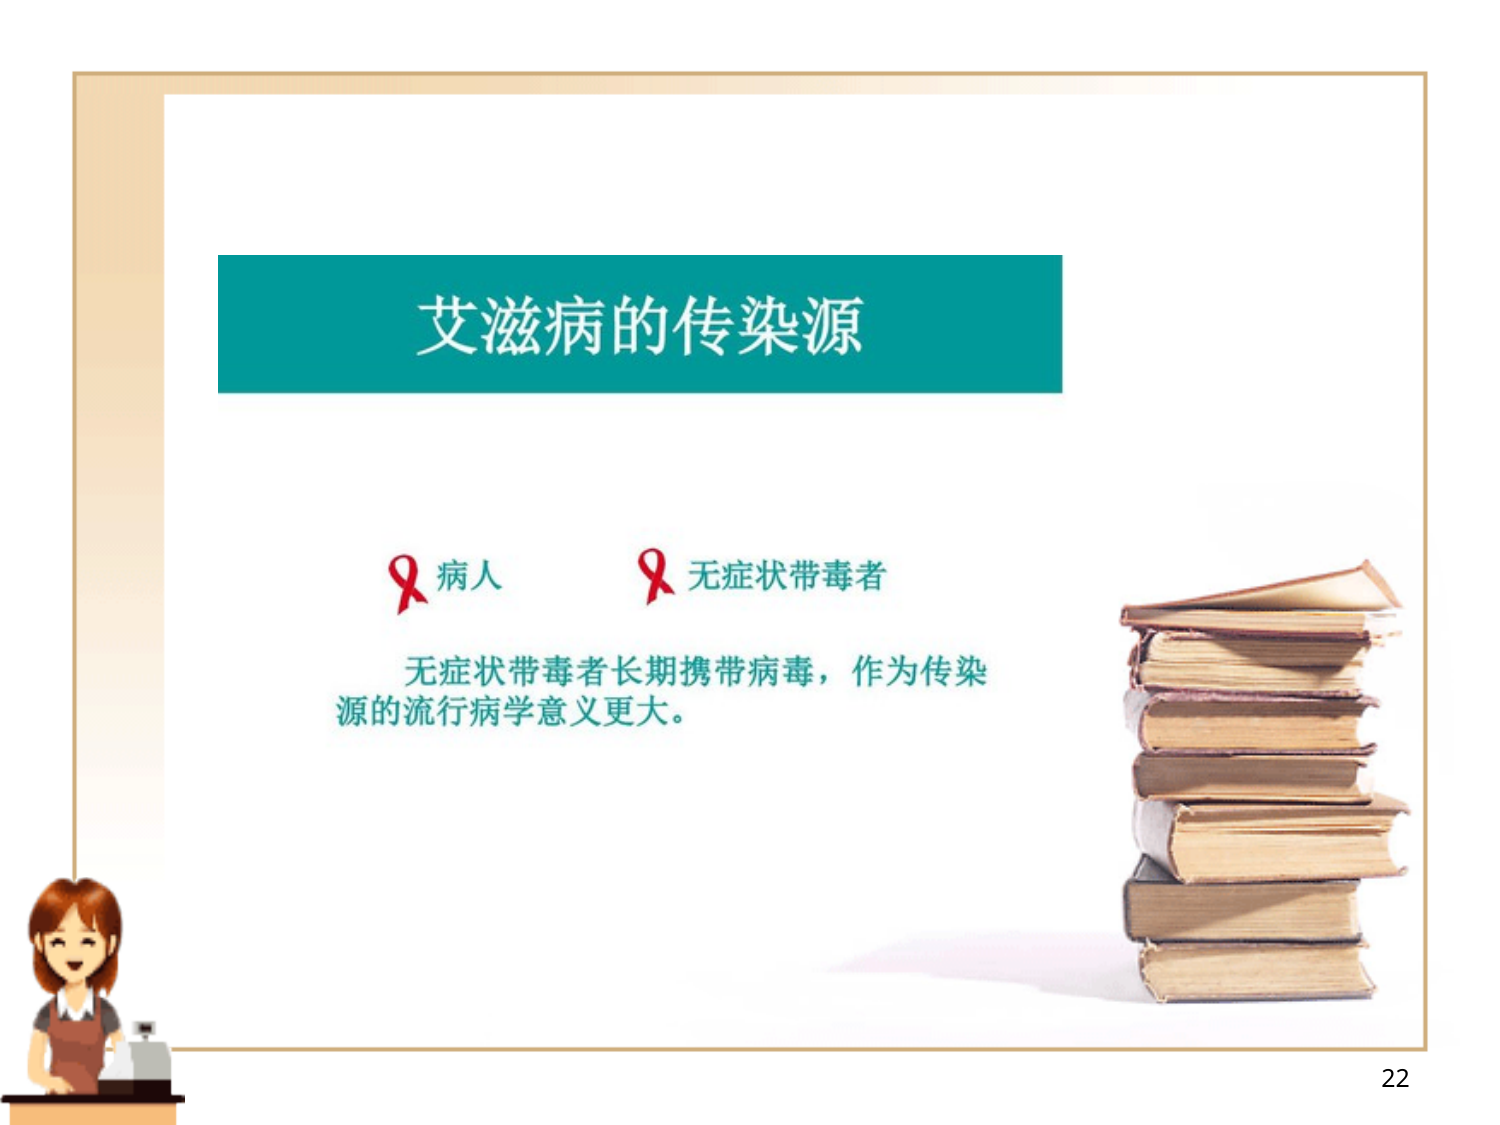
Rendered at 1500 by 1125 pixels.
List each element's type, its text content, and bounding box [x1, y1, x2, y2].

picture [0, 0, 1500, 1125]
slide_number 22 [1074, 1054, 1425, 1108]
